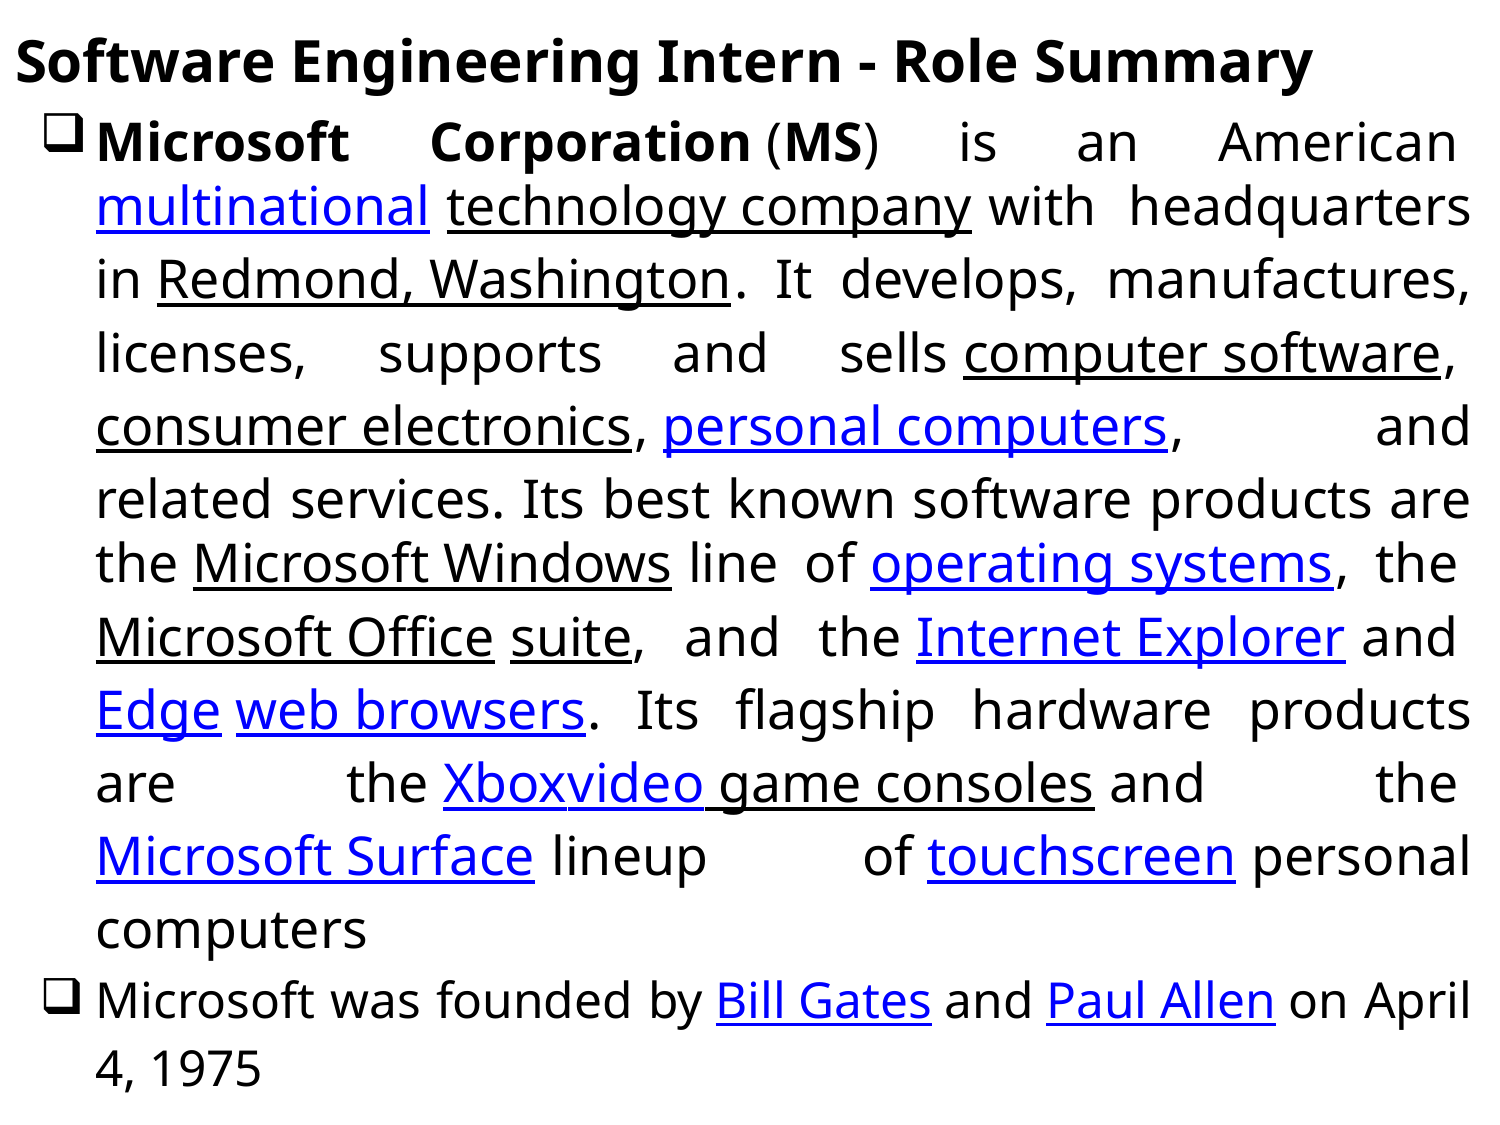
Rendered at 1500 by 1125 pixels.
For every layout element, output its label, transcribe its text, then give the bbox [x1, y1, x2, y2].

list Microsoft Corporation (MS) is an American multinational technology company with headquarters in Redmond, Washington. It develops, manufactures, licenses, supports and sells computer software, consumer electronics, personal computers, and related services. Its best known software products are the Microsoft Windows line of operating systems, the Microsoft Office suite, and the Internet Explorer and Edge web browsers. Its flagship hardware products are the Xboxvideo game consoles and the Microsoft Surface lineup of touchscreen personal computers Microsoft was founded by Bill Gates and Paul Allen on April 4, 1975 [24, 99, 1488, 1113]
title Software Engineering Intern - Role Summary [0, 12, 1425, 105]
